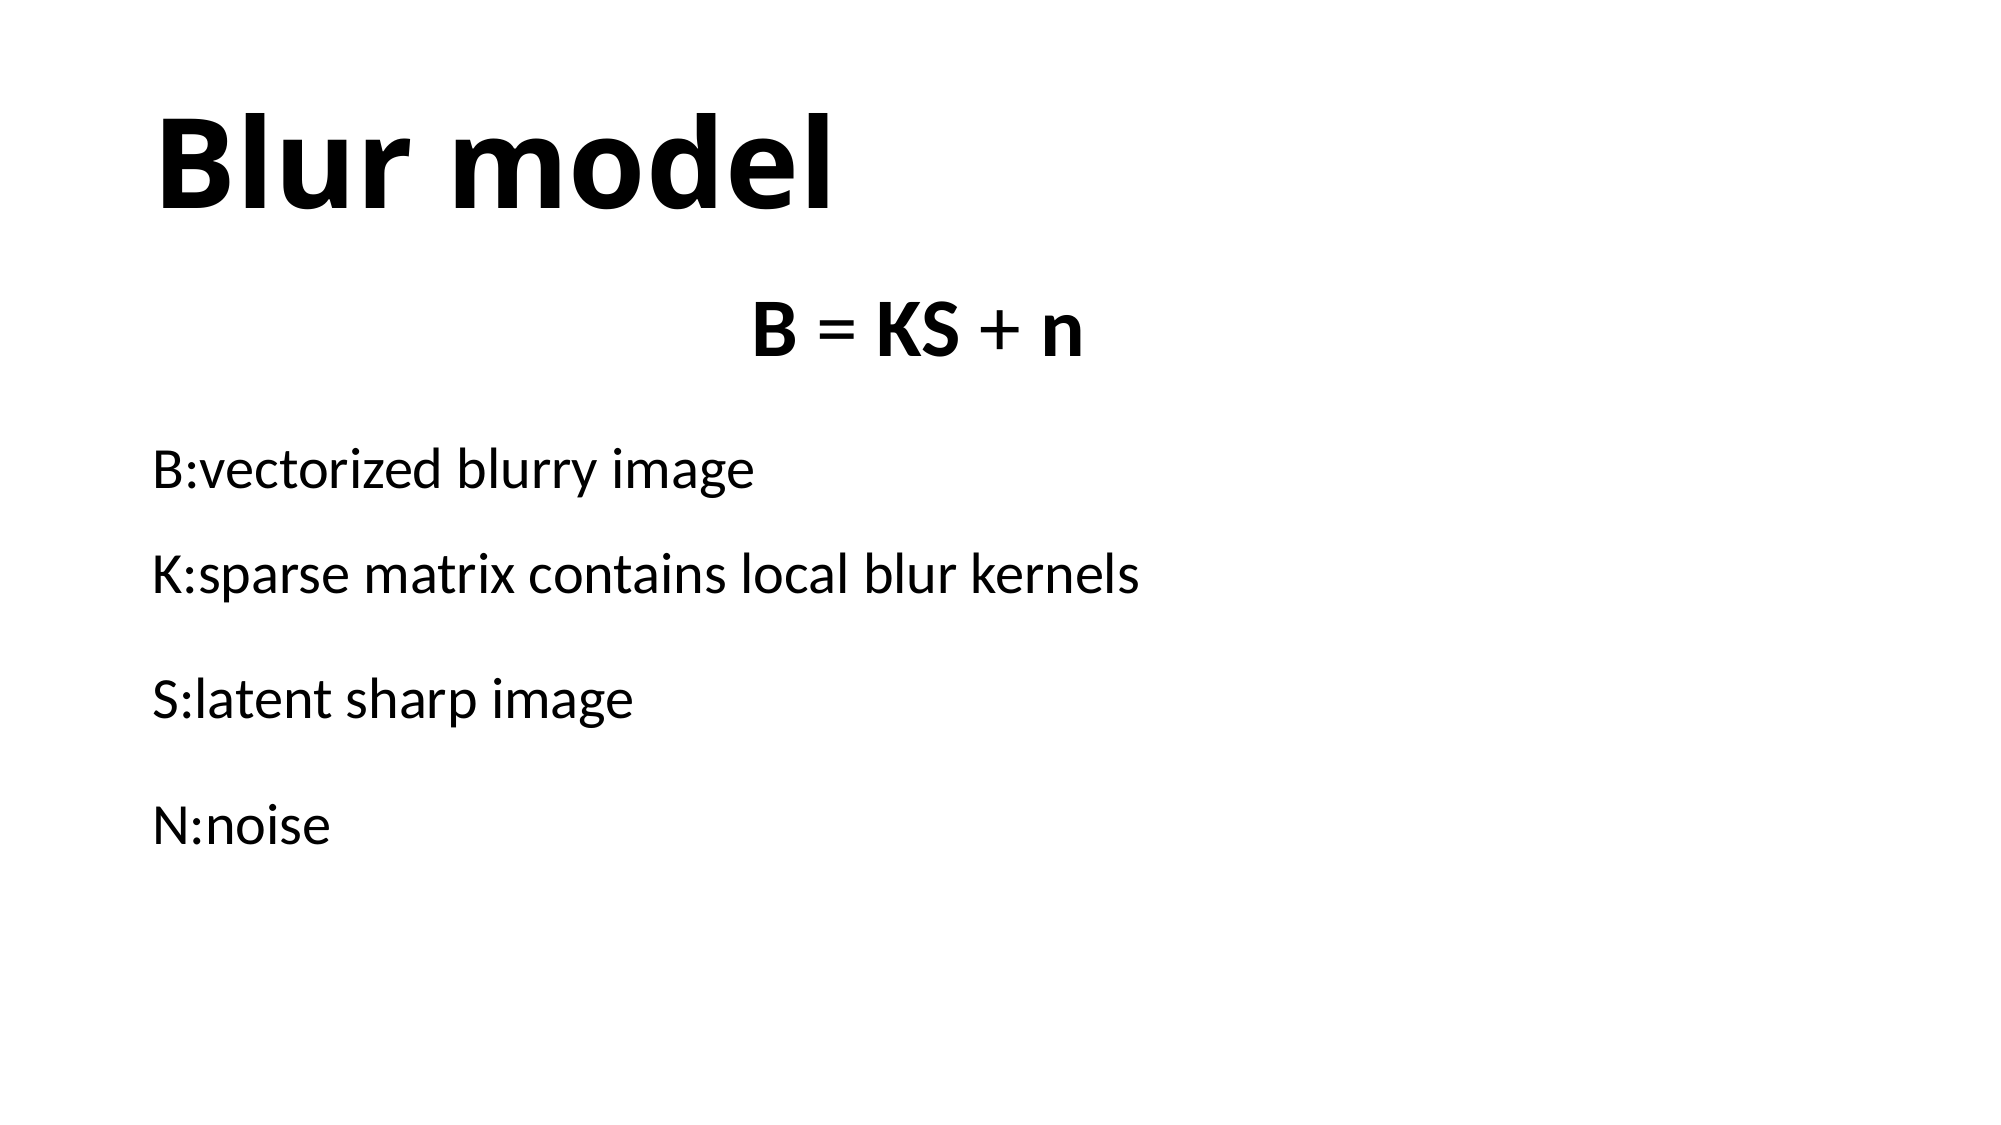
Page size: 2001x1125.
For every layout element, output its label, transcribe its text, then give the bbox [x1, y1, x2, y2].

list B = KS + n B:vectorized blurry image K:sparse matrix contains local blur kernels S:latent sharp image N:noise [137, 277, 1699, 1009]
title Blur model [137, 59, 1863, 278]
